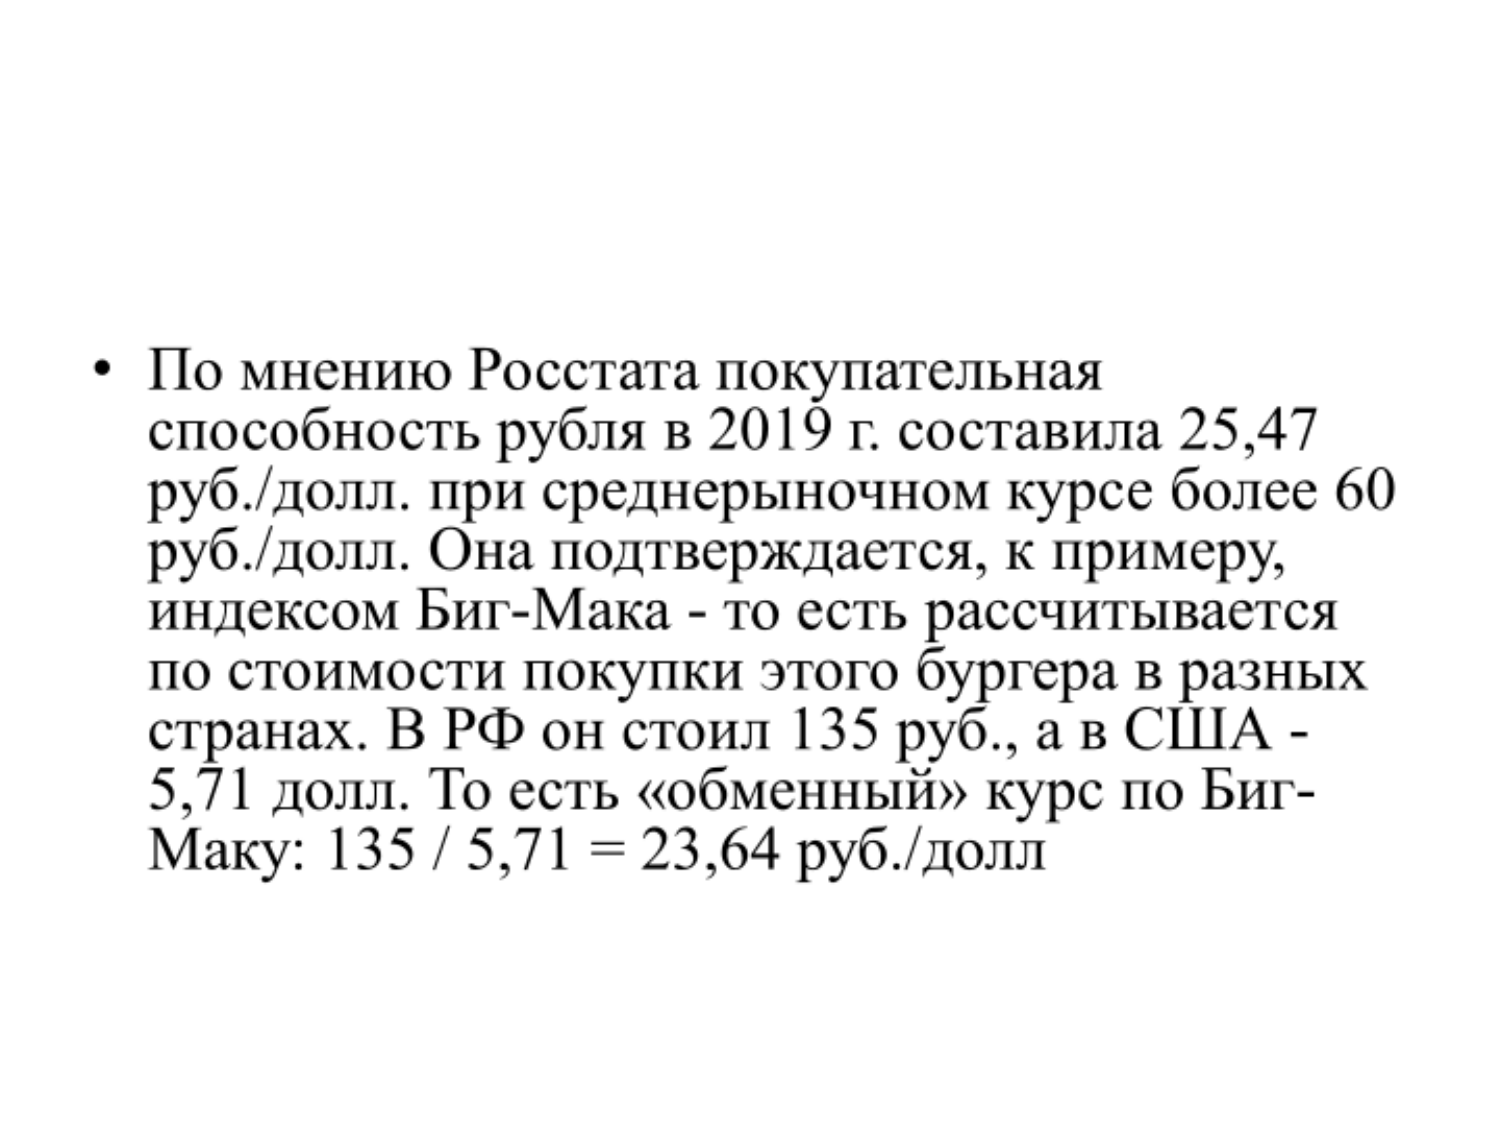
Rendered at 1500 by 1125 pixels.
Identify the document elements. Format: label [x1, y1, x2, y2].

picture [0, 140, 1500, 985]
